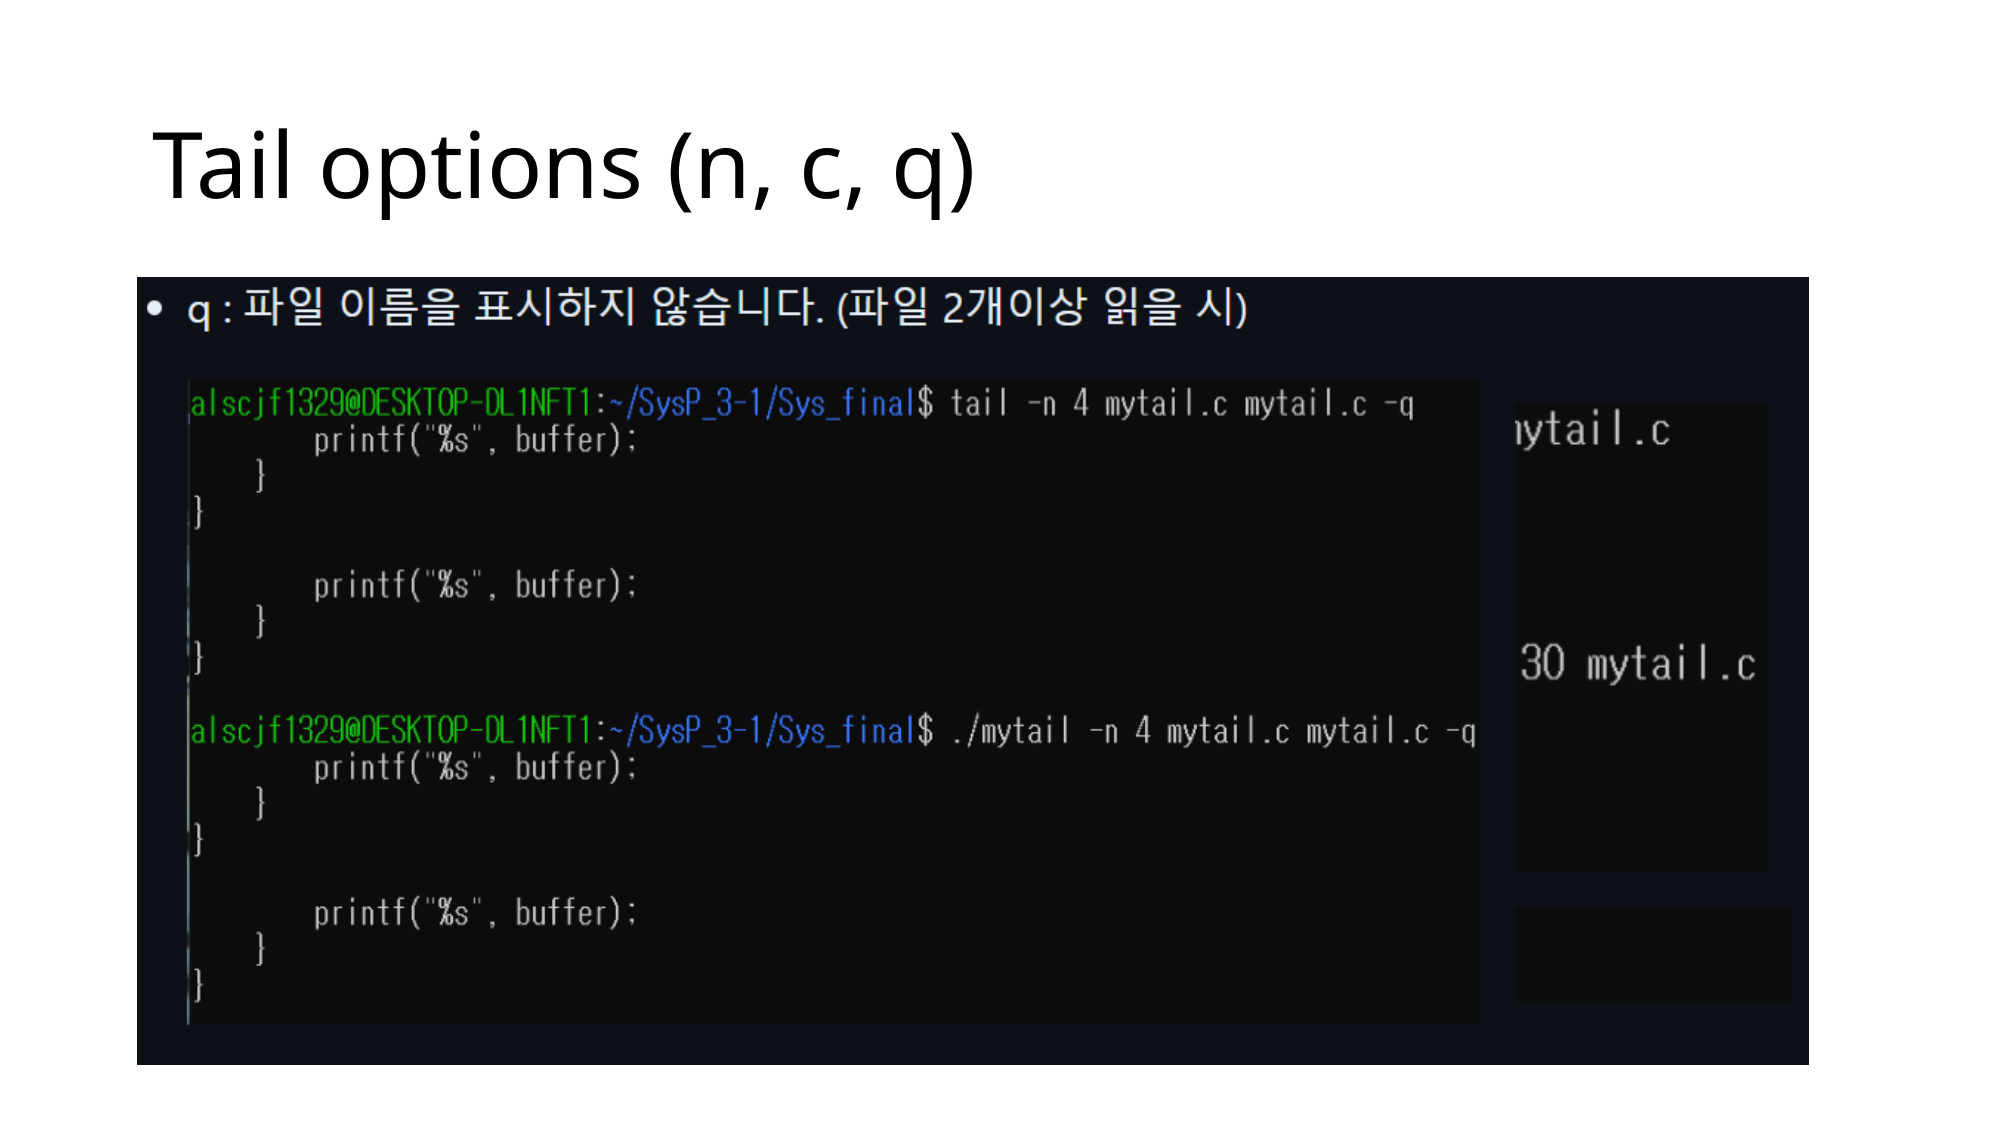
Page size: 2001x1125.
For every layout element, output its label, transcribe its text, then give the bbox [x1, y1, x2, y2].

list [1515, 277, 1809, 1066]
picture [137, 277, 1807, 1066]
title Tail options (n, c, q) [137, 59, 1863, 278]
